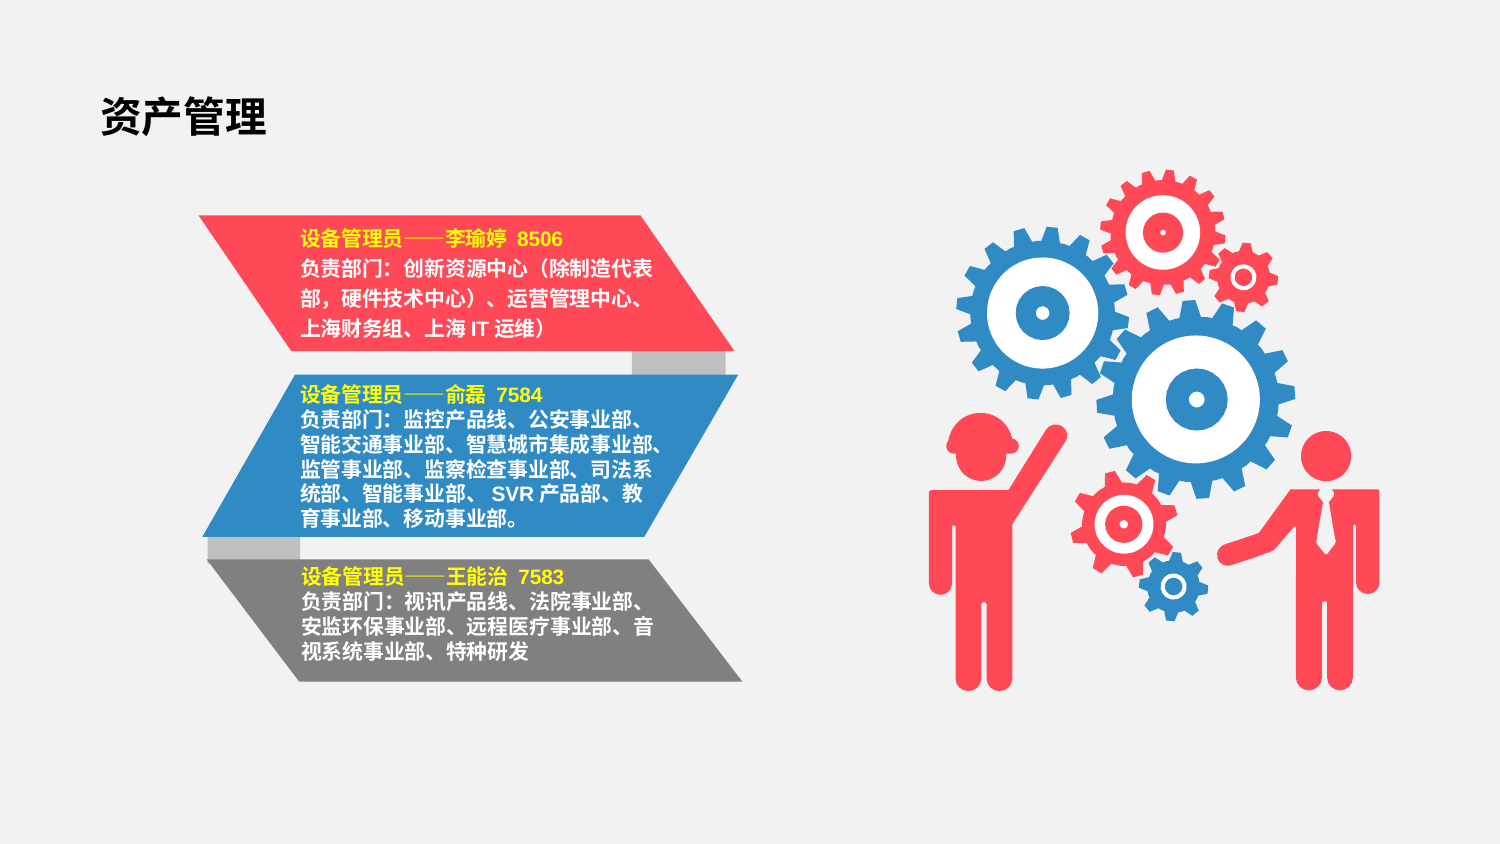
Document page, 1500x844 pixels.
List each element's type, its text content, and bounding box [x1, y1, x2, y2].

text_box [1131, 335, 1260, 464]
text_box [1025, 296, 1060, 330]
text_box [207, 537, 299, 559]
text_box [1230, 264, 1257, 291]
text_box [1177, 380, 1217, 420]
text_box 设备管理员——李瑜婷 8506 负责部门：创新资源中心（除制造代表部，硬件技术中心）、运营管理中心、上海财务组、上海IT运维） [299, 221, 656, 368]
text_box [631, 352, 726, 374]
text_box [1208, 242, 1279, 312]
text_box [1216, 430, 1380, 691]
text_box [1094, 494, 1154, 554]
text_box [928, 412, 1070, 692]
text_box [657, 570, 743, 682]
text_box 设备管理员——王能治 7583 负责部门：视讯产品线、法院事业部、安监环保事业部、远程医疗事业部、音视系统事业部、特种研发 [301, 563, 657, 716]
text_box [1138, 551, 1209, 622]
text_box [202, 374, 739, 537]
text_box [1112, 512, 1136, 536]
text_box [1096, 300, 1296, 499]
text_box [1074, 470, 1178, 578]
text_box [198, 215, 645, 352]
text_box [1160, 573, 1187, 600]
text_box [956, 226, 1130, 400]
text_box [656, 237, 735, 352]
text_box [987, 257, 1099, 369]
text_box 资产管理 [100, 91, 434, 142]
text_box [1151, 221, 1175, 245]
text_box 设备管理员——俞磊 7584 负责部门：监控产品线、公安事业部、智能交通事业部、智慧城市集成事业部、监管事业部、监察检查事业部、司法系统部、智能事业部、SVR产品部、教育事业部、移动事业部。 [299, 381, 656, 586]
text_box [1125, 195, 1201, 270]
text_box [1100, 169, 1226, 296]
text_box [206, 559, 301, 682]
